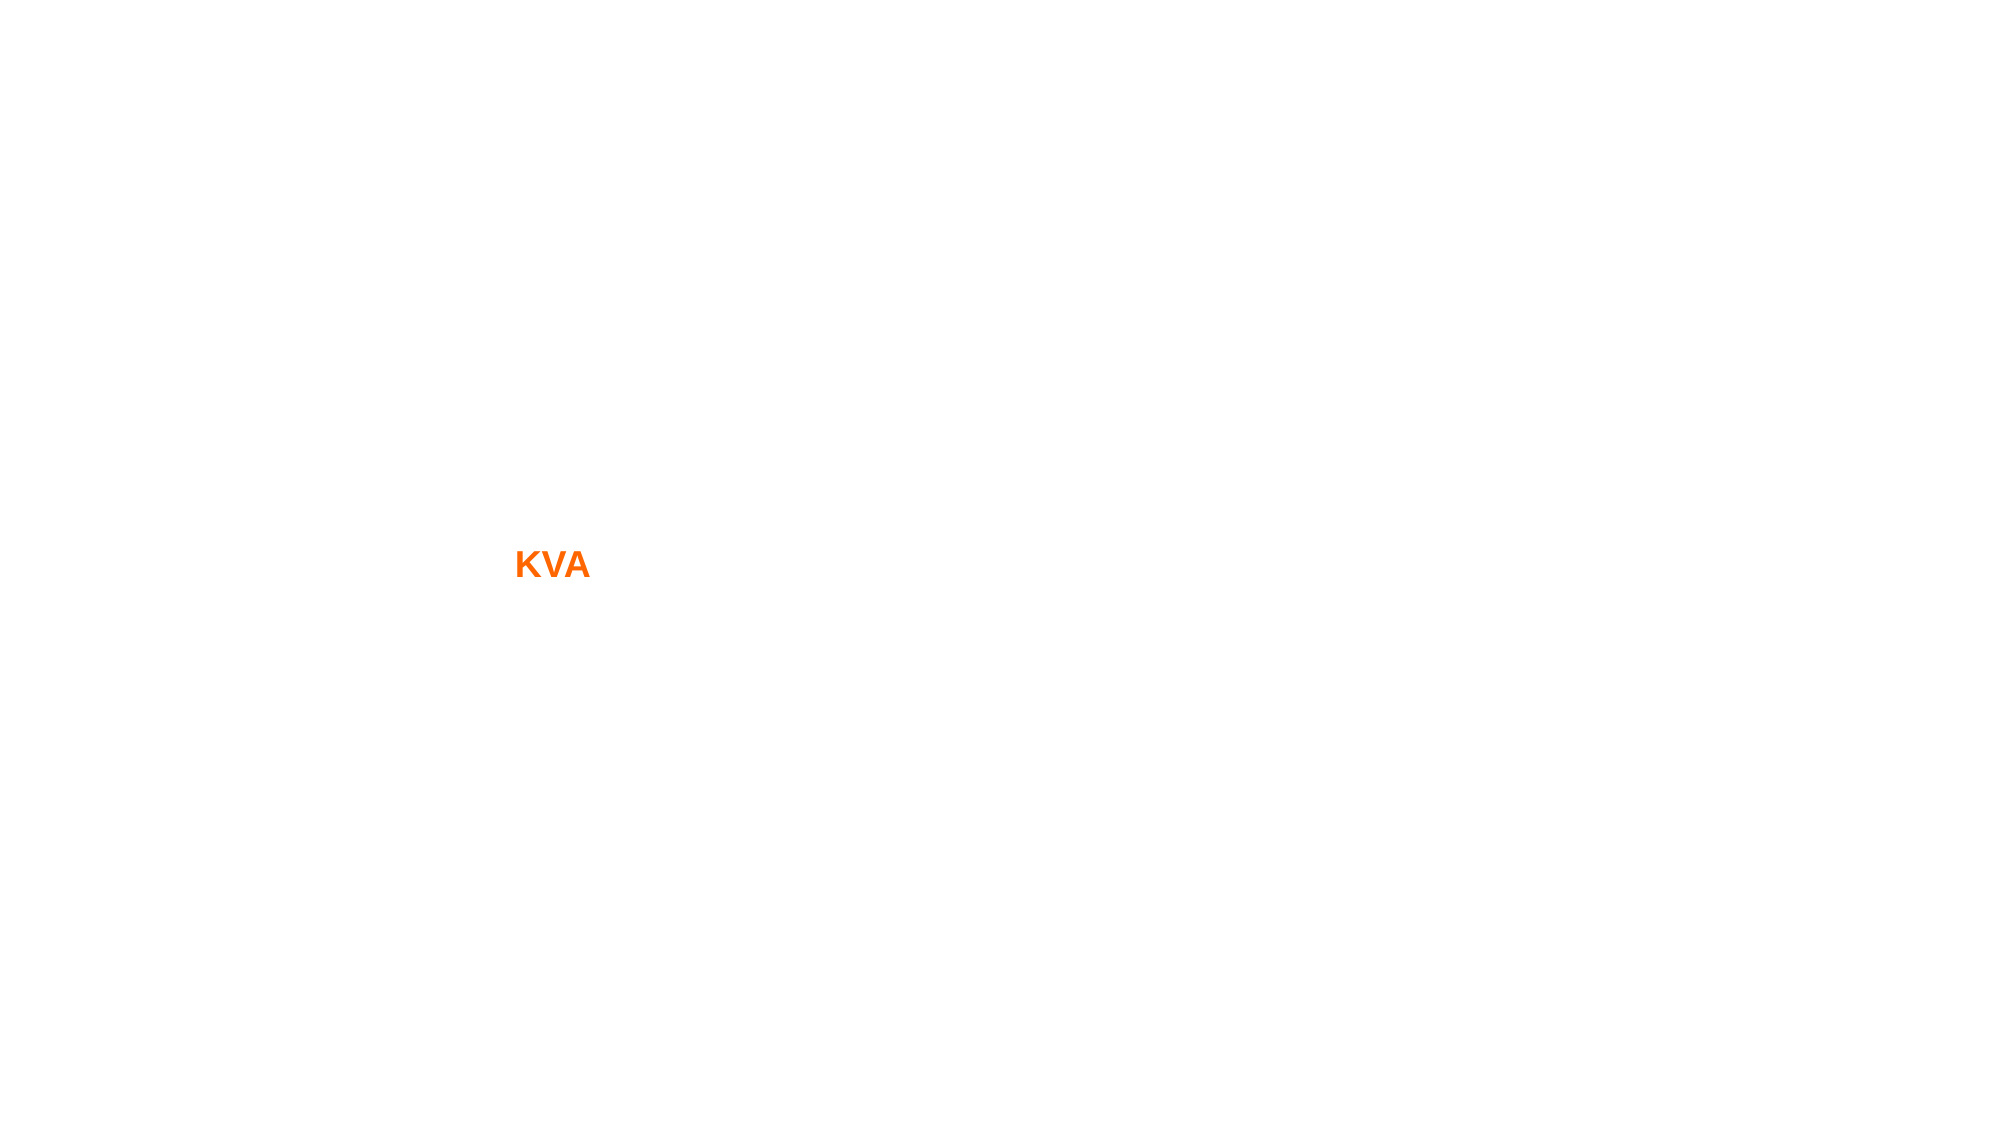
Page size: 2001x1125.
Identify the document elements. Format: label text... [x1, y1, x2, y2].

text_box KVA [500, 532, 1500, 592]
